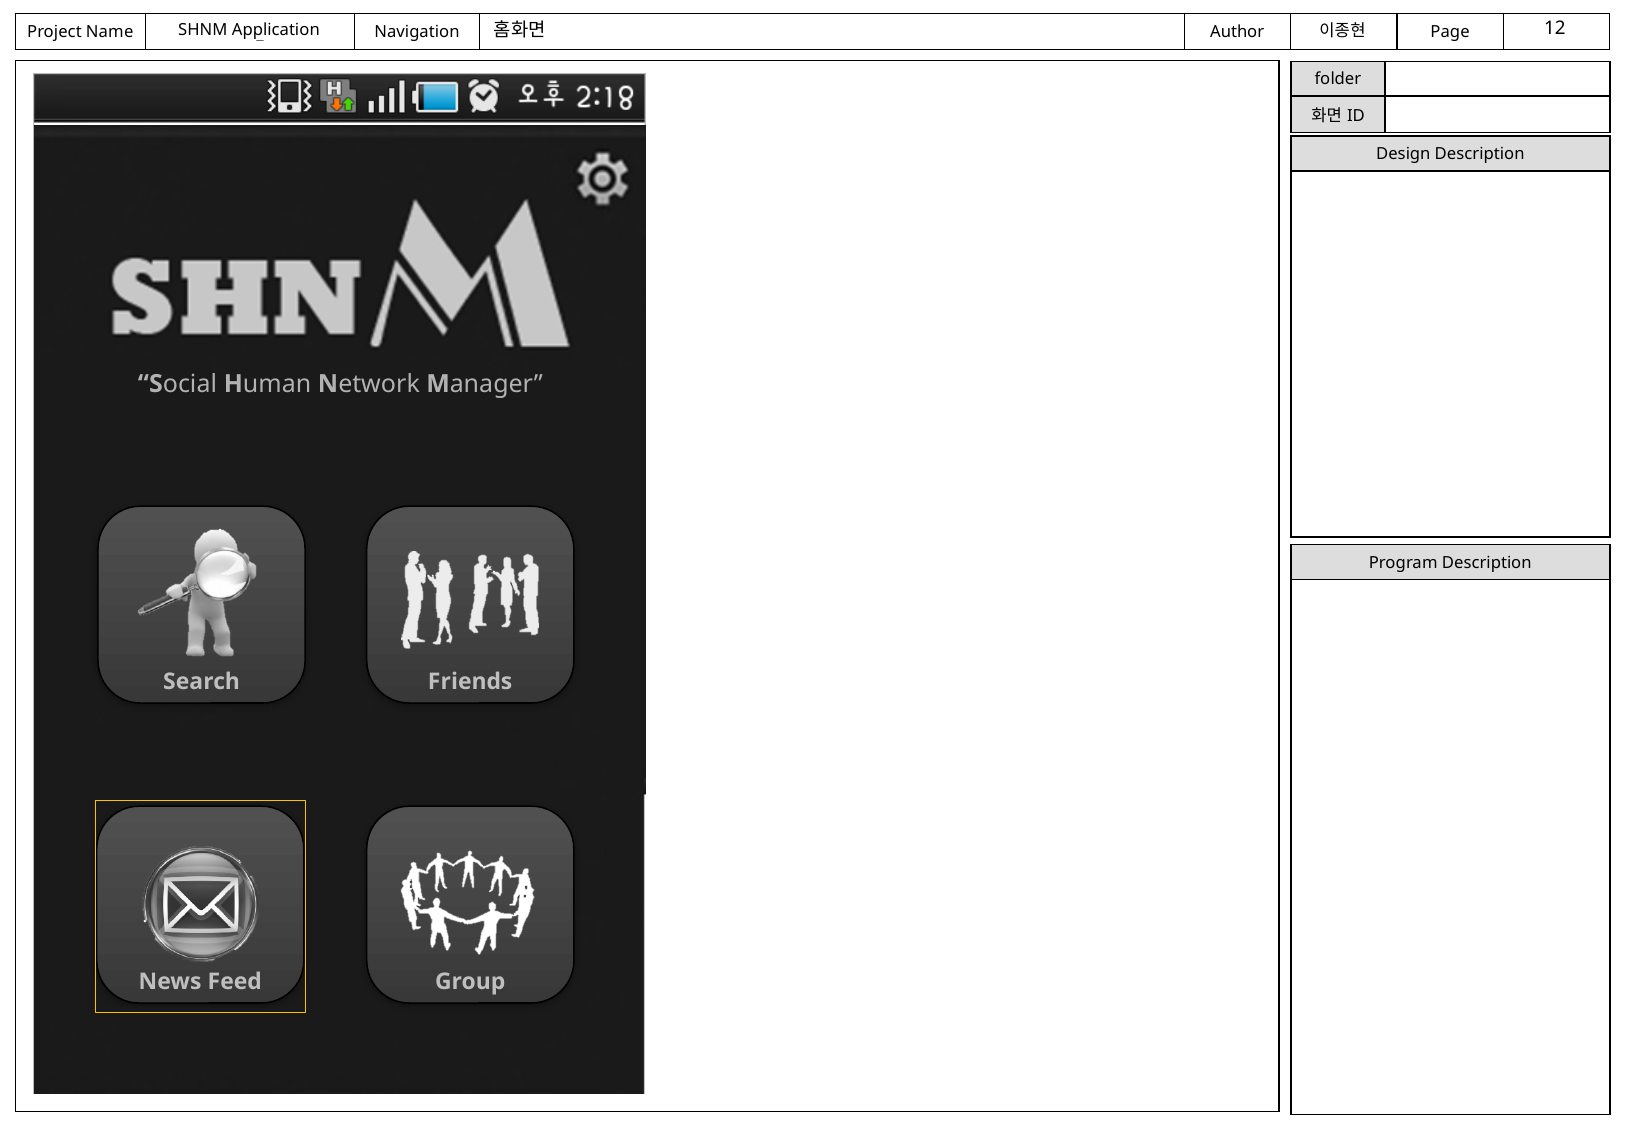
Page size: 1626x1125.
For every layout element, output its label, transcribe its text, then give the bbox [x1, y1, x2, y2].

picture [33, 73, 646, 1094]
text_box 홈화면 [479, 13, 1183, 45]
